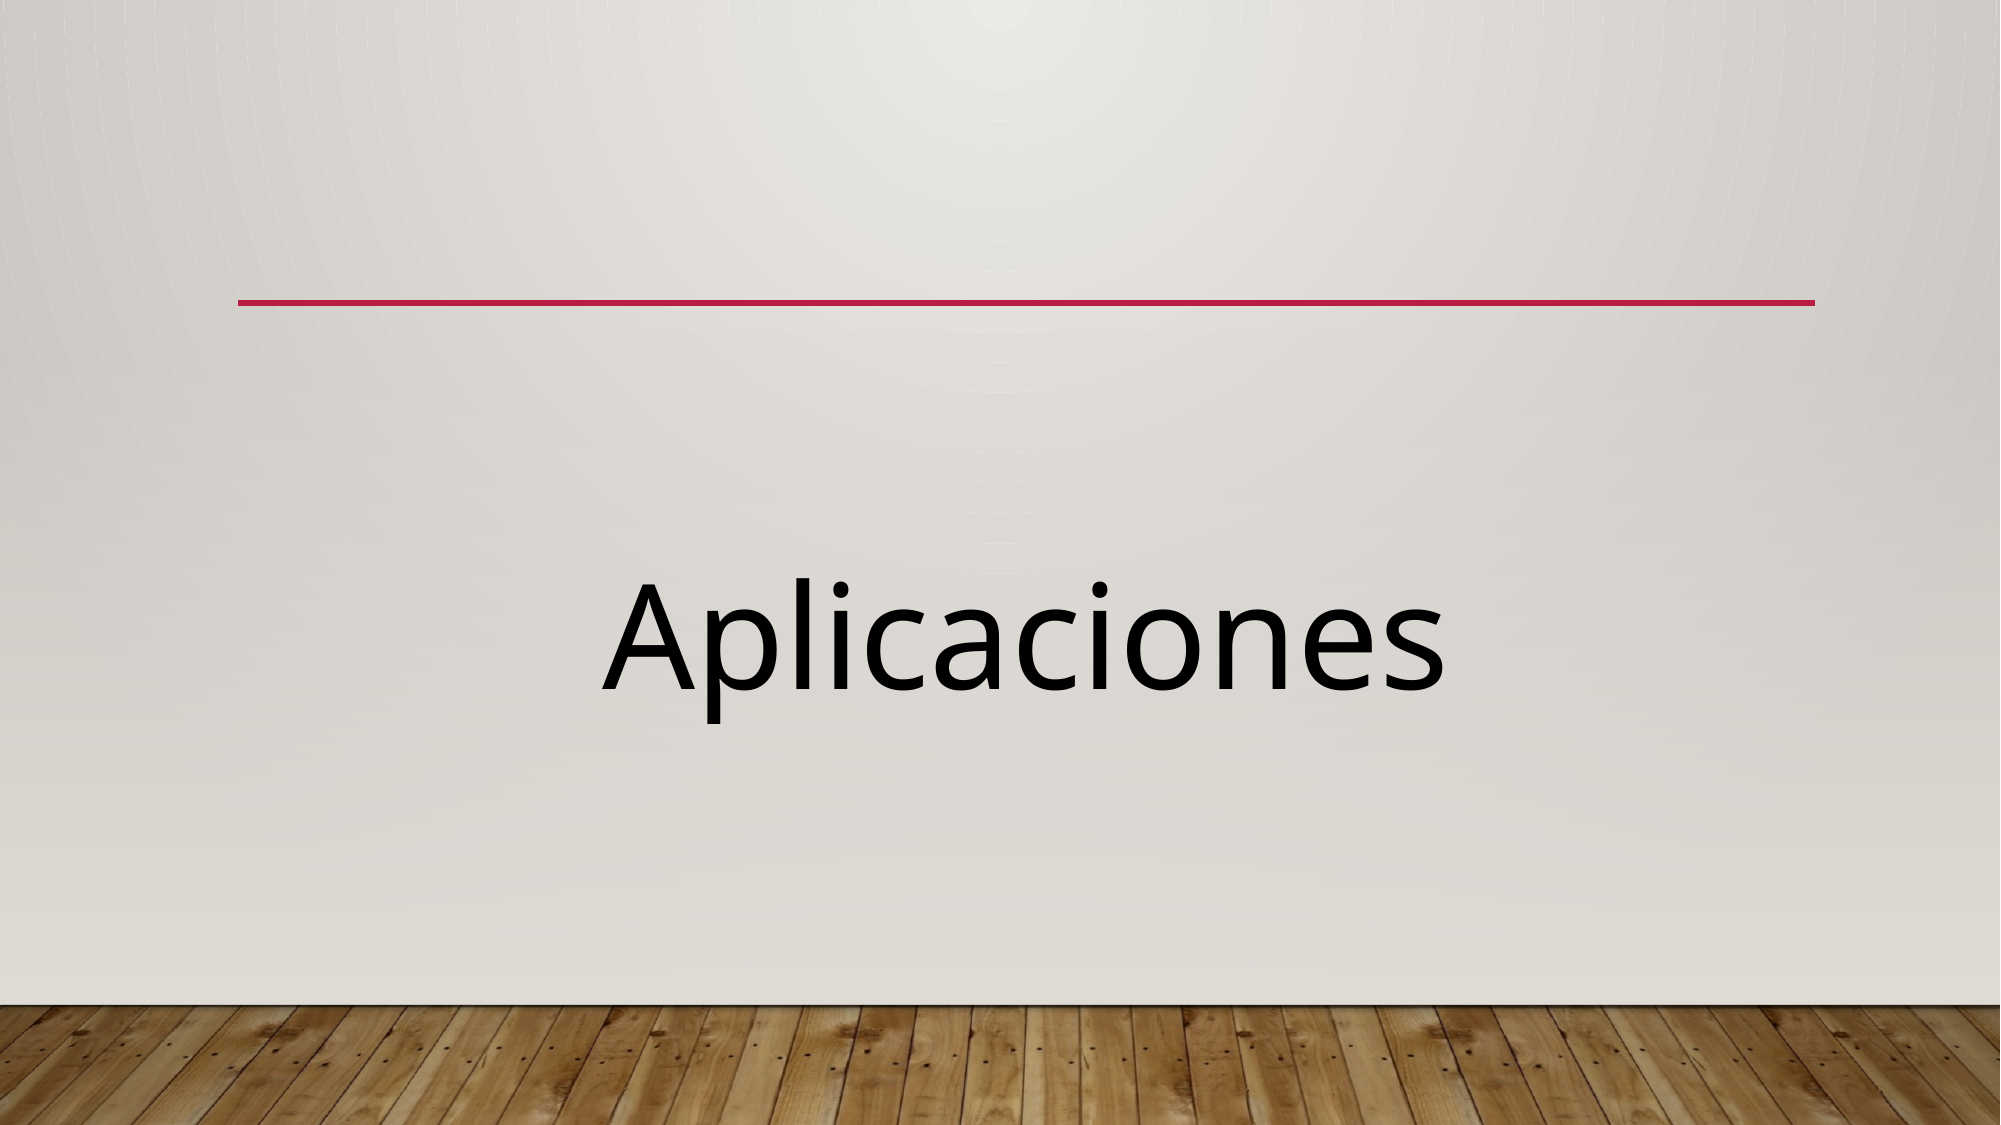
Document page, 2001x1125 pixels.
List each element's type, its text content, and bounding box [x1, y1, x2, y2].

picture [0, 1005, 2000, 1125]
list Aplicaciones [238, 330, 1814, 897]
